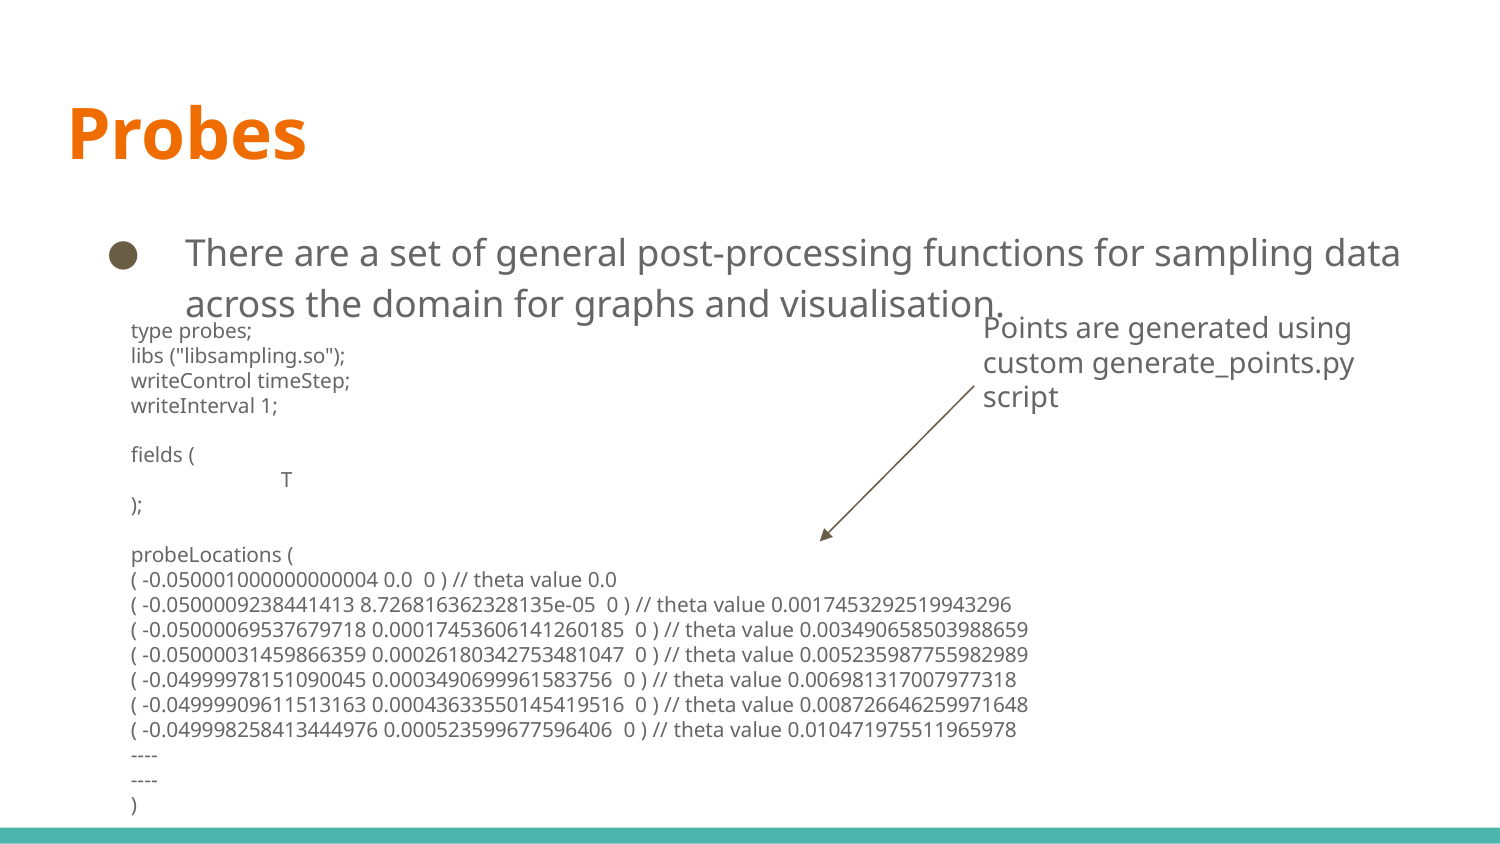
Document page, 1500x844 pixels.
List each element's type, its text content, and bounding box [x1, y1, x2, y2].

list There are a set of general post-processing functions for sampling data across the domain for graphs and visualisation. [51, 207, 1449, 341]
text_box type probes; libs ("libsampling.so"); writeControl timeStep; writeInterval 1; fields ( T ); probeLocations ( ( -0.050001000000000004 0.0 0 ) // theta value 0.0 ( -0.0500009238441413 8.726816362328135e-05 0 ) // theta value 0.0017453292519943296 ( -0.05000069537679718 0.00017453606141260185 0 ) // theta value 0.003490658503988659 ( -0.05000031459866359 0.00026180342753481047 0 ) // theta value 0.005235987755982989 ( -0.04999978151090045 0.0003490699961583756 0 ) // theta value 0.006981317007977318 ( -0.04999909611513163 0.00043633550145419516 0 ) // theta value 0.008726646259971648 ( -0.049998258413444976 0.000523599677596406 0 ) // theta value 0.010471975511965978 ---- ---- ) [115, 277, 1239, 832]
title Probes [51, 72, 1449, 189]
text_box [819, 385, 975, 542]
text_box Points are generated using custom generate_points.py script [967, 293, 1414, 429]
